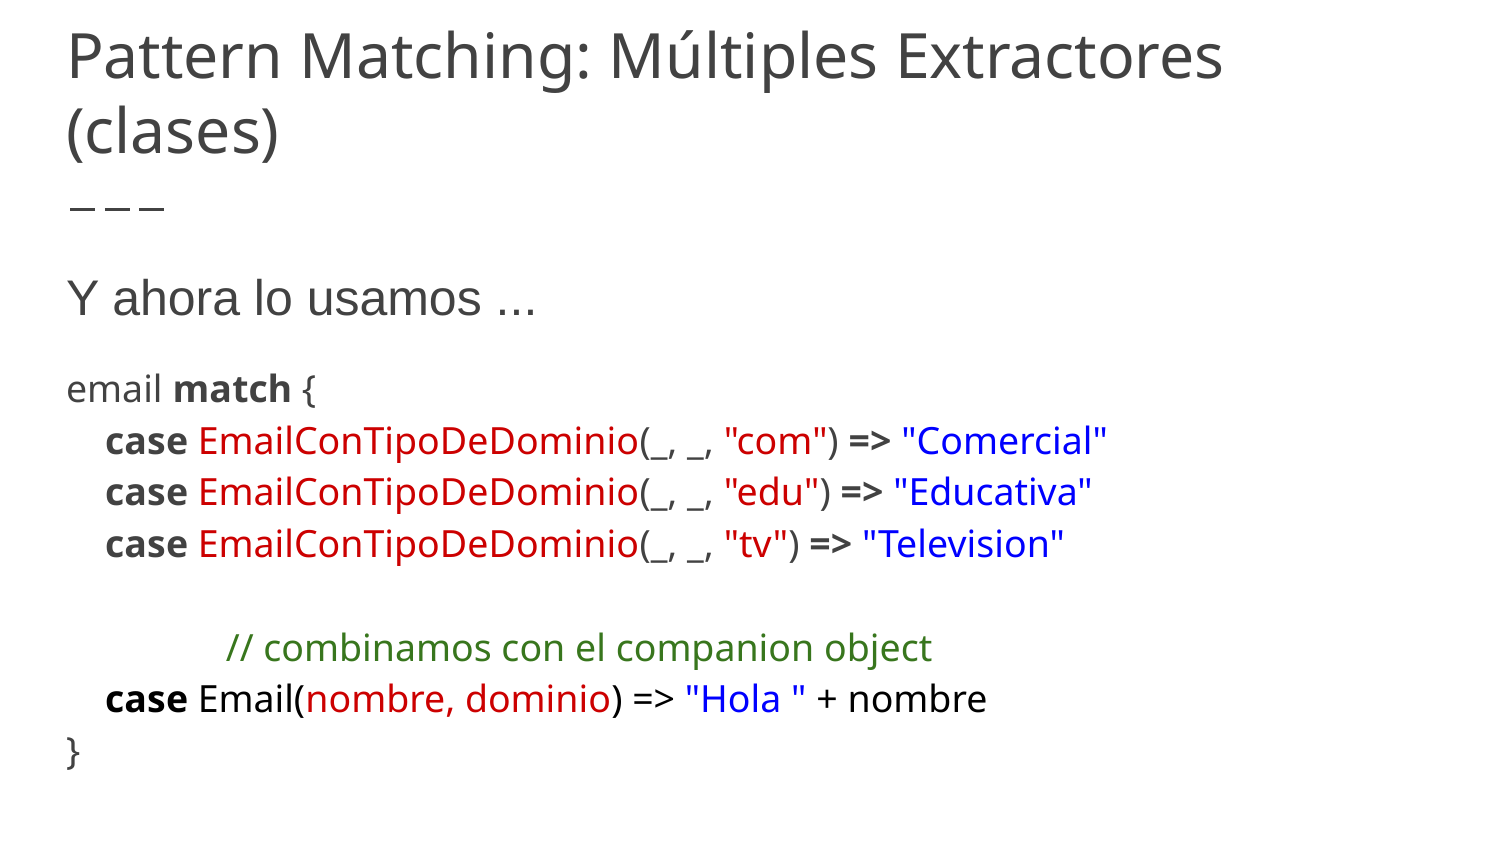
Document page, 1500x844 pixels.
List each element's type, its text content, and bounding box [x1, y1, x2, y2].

list Y ahora lo usamos ... email match { case EmailConTipoDeDominio(_, _, "com") => "Comercial" case EmailConTipoDeDominio(_, _, "edu") => "Educativa" case EmailConTipoDeDominio(_, _, "tv") => "Television" // combinamos con el companion object case Email(nombre, dominio) => "Hola " + nombre } [51, 240, 1449, 750]
title Pattern Matching: Múltiples Extractores (clases) [51, 61, 1449, 182]
